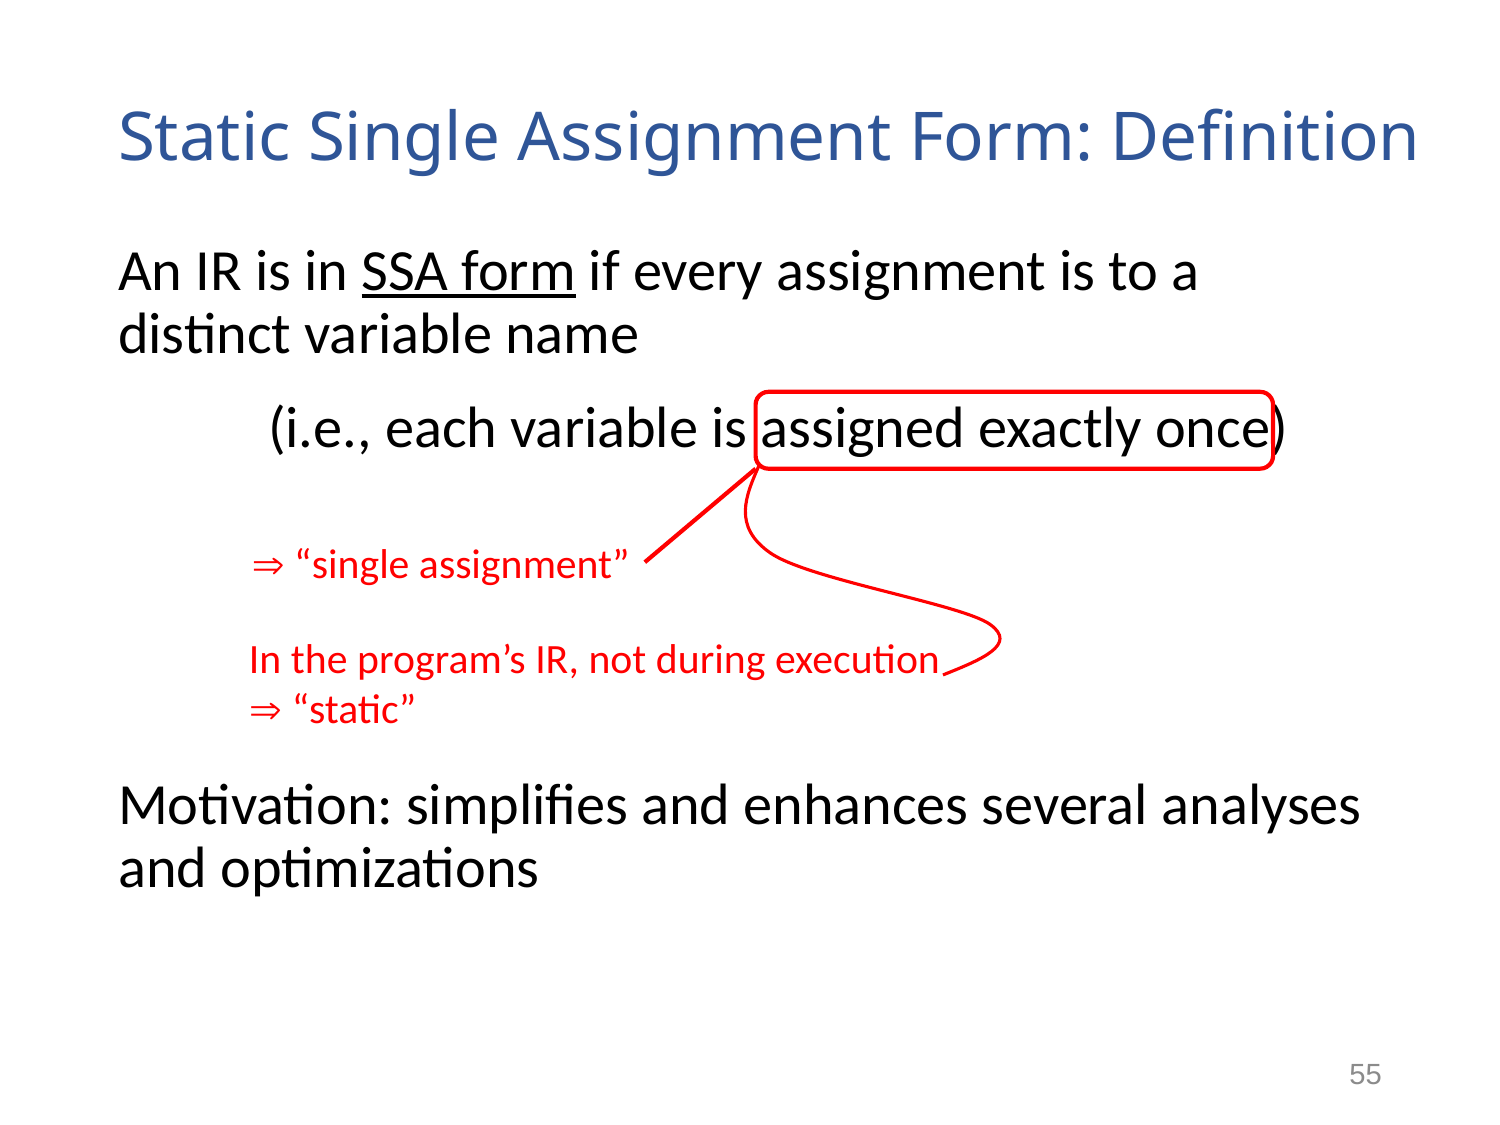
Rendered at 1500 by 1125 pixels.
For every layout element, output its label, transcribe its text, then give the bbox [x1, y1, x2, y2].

slide_number 55 [1059, 1042, 1397, 1103]
text_box  “single assignment” [236, 529, 645, 595]
text_box [756, 464, 1001, 676]
text_box [755, 391, 1274, 470]
title Static Single Assignment Form: Definition [103, 59, 1452, 218]
text_box In the program’s IR, not during execution  “static” [234, 624, 956, 740]
list An IR is in SSA form if every assignment is to a distinct variable name (i.e., each variable is assigned exactly once) Motivation: simplifies and enhances several analyses and optimizations [103, 232, 1397, 1014]
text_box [650, 468, 756, 563]
